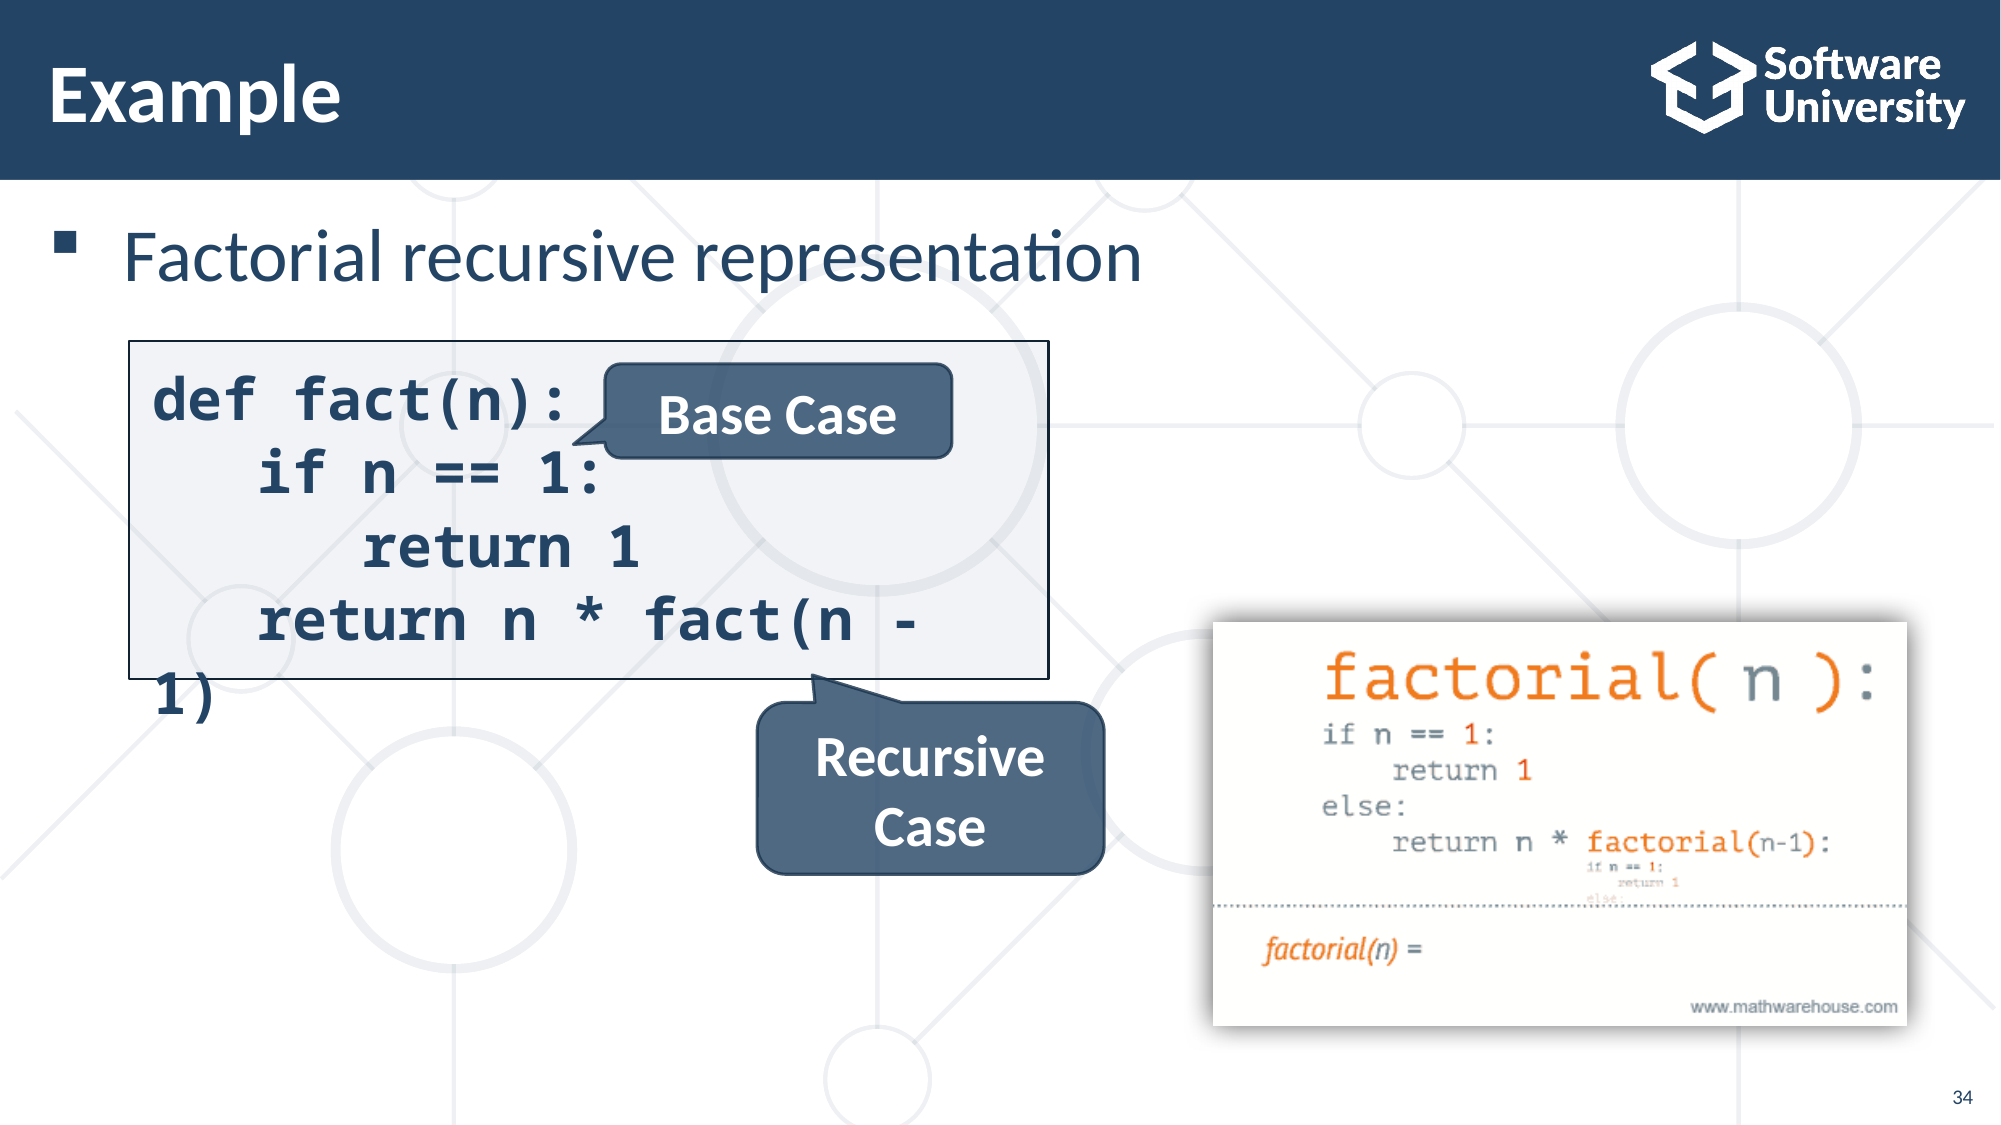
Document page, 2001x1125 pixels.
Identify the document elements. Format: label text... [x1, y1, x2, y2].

list def fact(n): if n == 1: return 1 return n * fact(n - 1) [128, 340, 1050, 680]
title Example [31, 16, 1625, 162]
text_box Base Case [571, 361, 955, 461]
text_box 34 [1927, 1067, 1989, 1117]
list Factorial recursive representation [31, 196, 1969, 1109]
picture [1651, 41, 1966, 134]
text_box Recursive Case [755, 672, 1107, 877]
picture [1213, 622, 1907, 1026]
